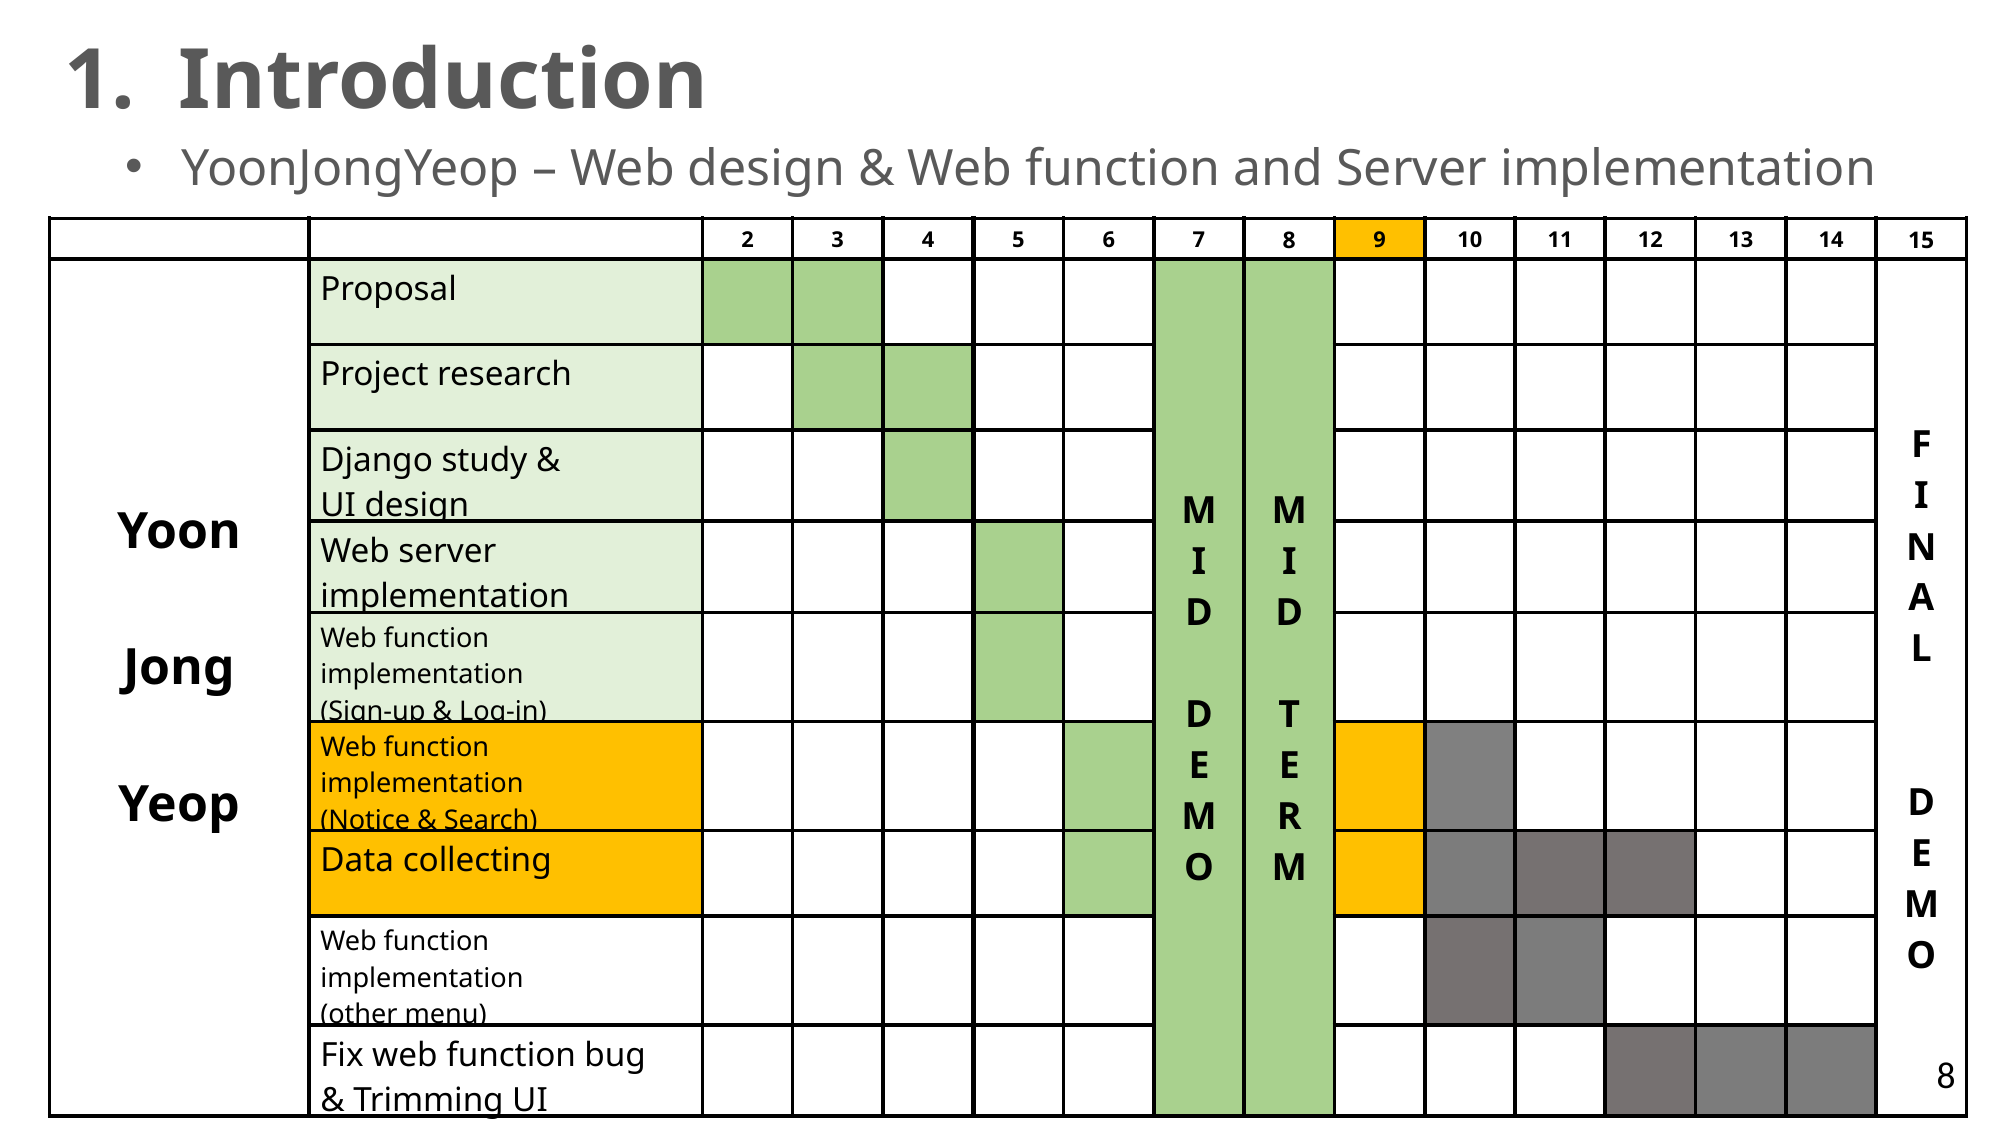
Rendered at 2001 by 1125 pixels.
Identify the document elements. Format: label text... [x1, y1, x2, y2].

table_cell [1697, 614, 1784, 720]
table_cell [1065, 261, 1152, 343]
table_cell Web function implementation (Notice & Search) [311, 723, 701, 829]
table_cell [1065, 1027, 1152, 1114]
table_cell [1065, 523, 1152, 611]
table_cell [1788, 918, 1874, 1023]
table_cell [1697, 261, 1784, 343]
table_cell [794, 832, 881, 914]
table_header 9 [1336, 220, 1423, 257]
table_cell Project research [311, 346, 701, 428]
table_cell [794, 918, 881, 1023]
table_cell [704, 832, 791, 914]
table_cell [885, 723, 971, 829]
table_cell [794, 432, 881, 519]
table_cell [1607, 432, 1694, 519]
table_cell [704, 346, 791, 428]
table_header [311, 220, 701, 257]
table_cell [1607, 523, 1694, 611]
table_cell [976, 918, 1062, 1023]
table_cell [1336, 832, 1423, 914]
table_cell [885, 261, 971, 343]
table_cell [1427, 918, 1513, 1023]
table_cell Web function implementation (Sign-up & Log-in) [311, 614, 701, 720]
table_cell F I N A L D E M O [1878, 261, 1965, 1114]
table_cell Django study & UI design [311, 432, 701, 519]
table_cell [1517, 346, 1603, 428]
table_cell [976, 723, 1062, 829]
table_cell [976, 432, 1062, 519]
table_cell Fix web function bug & Trimming UI [311, 1027, 701, 1114]
table_header 10 [1427, 220, 1513, 257]
table_cell [885, 346, 971, 428]
table_cell [1788, 346, 1874, 428]
table_cell [1788, 832, 1874, 914]
table_cell [1427, 261, 1513, 343]
table_cell [1336, 432, 1423, 519]
table_cell [704, 523, 791, 611]
table_cell Web server implementation [311, 523, 701, 611]
table_cell [1427, 432, 1513, 519]
table_cell [1065, 918, 1152, 1023]
table_cell [1427, 346, 1513, 428]
table_cell [885, 523, 971, 611]
table_cell [885, 614, 971, 720]
table_cell [1427, 1027, 1513, 1114]
table_cell [704, 432, 791, 519]
table_cell [1607, 723, 1694, 829]
table_cell [794, 1027, 881, 1114]
table_header 14 [1788, 220, 1874, 257]
table_header 13 [1697, 220, 1784, 257]
text_box YoonJongYeop – Web design & Web function and Server implementation [110, 127, 2000, 203]
table_cell M I D D E M O [1156, 261, 1242, 1114]
table_cell [1517, 261, 1603, 343]
table_cell [1336, 614, 1423, 720]
table_header 15 [1878, 220, 1965, 257]
table_cell [794, 346, 881, 428]
table_cell [1065, 346, 1152, 428]
table_cell [704, 261, 791, 343]
table_cell [1788, 1027, 1874, 1114]
table_cell [1427, 614, 1513, 720]
table_cell [1065, 432, 1152, 519]
table_header [51, 220, 307, 257]
table_cell [1697, 918, 1784, 1023]
table_header 3 [794, 220, 881, 257]
table_cell M I D T E R M [1246, 261, 1333, 1114]
table_cell [976, 832, 1062, 914]
table_cell [794, 523, 881, 611]
table_cell [1427, 832, 1513, 914]
table_cell [1697, 432, 1784, 519]
table_cell [1788, 523, 1874, 611]
table_cell [1336, 918, 1423, 1023]
table_cell [1517, 832, 1603, 914]
table_cell [1607, 918, 1694, 1023]
table_cell Yoon Jong Yeop [51, 261, 307, 1114]
text_box 1. Introduction [49, 17, 967, 133]
table_cell [1517, 614, 1603, 720]
table_cell [1065, 723, 1152, 829]
table_cell [794, 614, 881, 720]
table_cell [1336, 346, 1423, 428]
table_cell [1607, 614, 1694, 720]
table_cell Data collecting [311, 832, 701, 914]
table_cell [1607, 1027, 1694, 1114]
table_cell [1788, 723, 1874, 829]
table_cell [976, 346, 1062, 428]
table_cell [704, 918, 791, 1023]
table_header 11 [1517, 220, 1603, 257]
table_cell [1427, 523, 1513, 611]
table_cell [1336, 723, 1423, 829]
table_cell [885, 432, 971, 519]
table_cell Proposal [311, 261, 701, 343]
table_header 2 [704, 220, 791, 257]
table_cell Web function implementation (other menu) [311, 918, 701, 1023]
table_cell [794, 261, 881, 343]
table_cell [1517, 523, 1603, 611]
table_header 6 [1065, 220, 1152, 257]
table_cell [1065, 832, 1152, 914]
table_cell [1697, 1027, 1784, 1114]
table_cell [704, 723, 791, 829]
table_cell [1517, 432, 1603, 519]
table_cell [1065, 614, 1152, 720]
table_cell [1336, 261, 1423, 343]
table_header 5 [976, 220, 1062, 257]
table_header 7 [1156, 220, 1242, 257]
table_cell [1607, 346, 1694, 428]
table_cell [1788, 614, 1874, 720]
table_cell [1517, 918, 1603, 1023]
table_header 8 [1246, 220, 1333, 257]
table_cell [704, 1027, 791, 1114]
table_cell [1517, 1027, 1603, 1114]
table_cell [1427, 723, 1513, 829]
table_cell [885, 918, 971, 1023]
text_box 8 [1921, 1043, 1971, 1104]
table_cell [976, 261, 1062, 343]
table_cell [1336, 523, 1423, 611]
table_cell [1788, 432, 1874, 519]
table_cell [1697, 723, 1784, 829]
table_cell [976, 614, 1062, 720]
table_cell [885, 832, 971, 914]
table_cell [976, 523, 1062, 611]
table_cell [1697, 346, 1784, 428]
table_cell [885, 1027, 971, 1114]
table_cell [1517, 723, 1603, 829]
table_cell [1788, 261, 1874, 343]
table_cell [1697, 832, 1784, 914]
table_header 12 [1607, 220, 1694, 257]
table_header 4 [885, 220, 971, 257]
table_cell [976, 1027, 1062, 1114]
table_cell [1336, 1027, 1423, 1114]
table_cell [1607, 261, 1694, 343]
table_cell [1697, 523, 1784, 611]
table_cell [1607, 832, 1694, 914]
table_cell [704, 614, 791, 720]
table_cell [794, 723, 881, 829]
